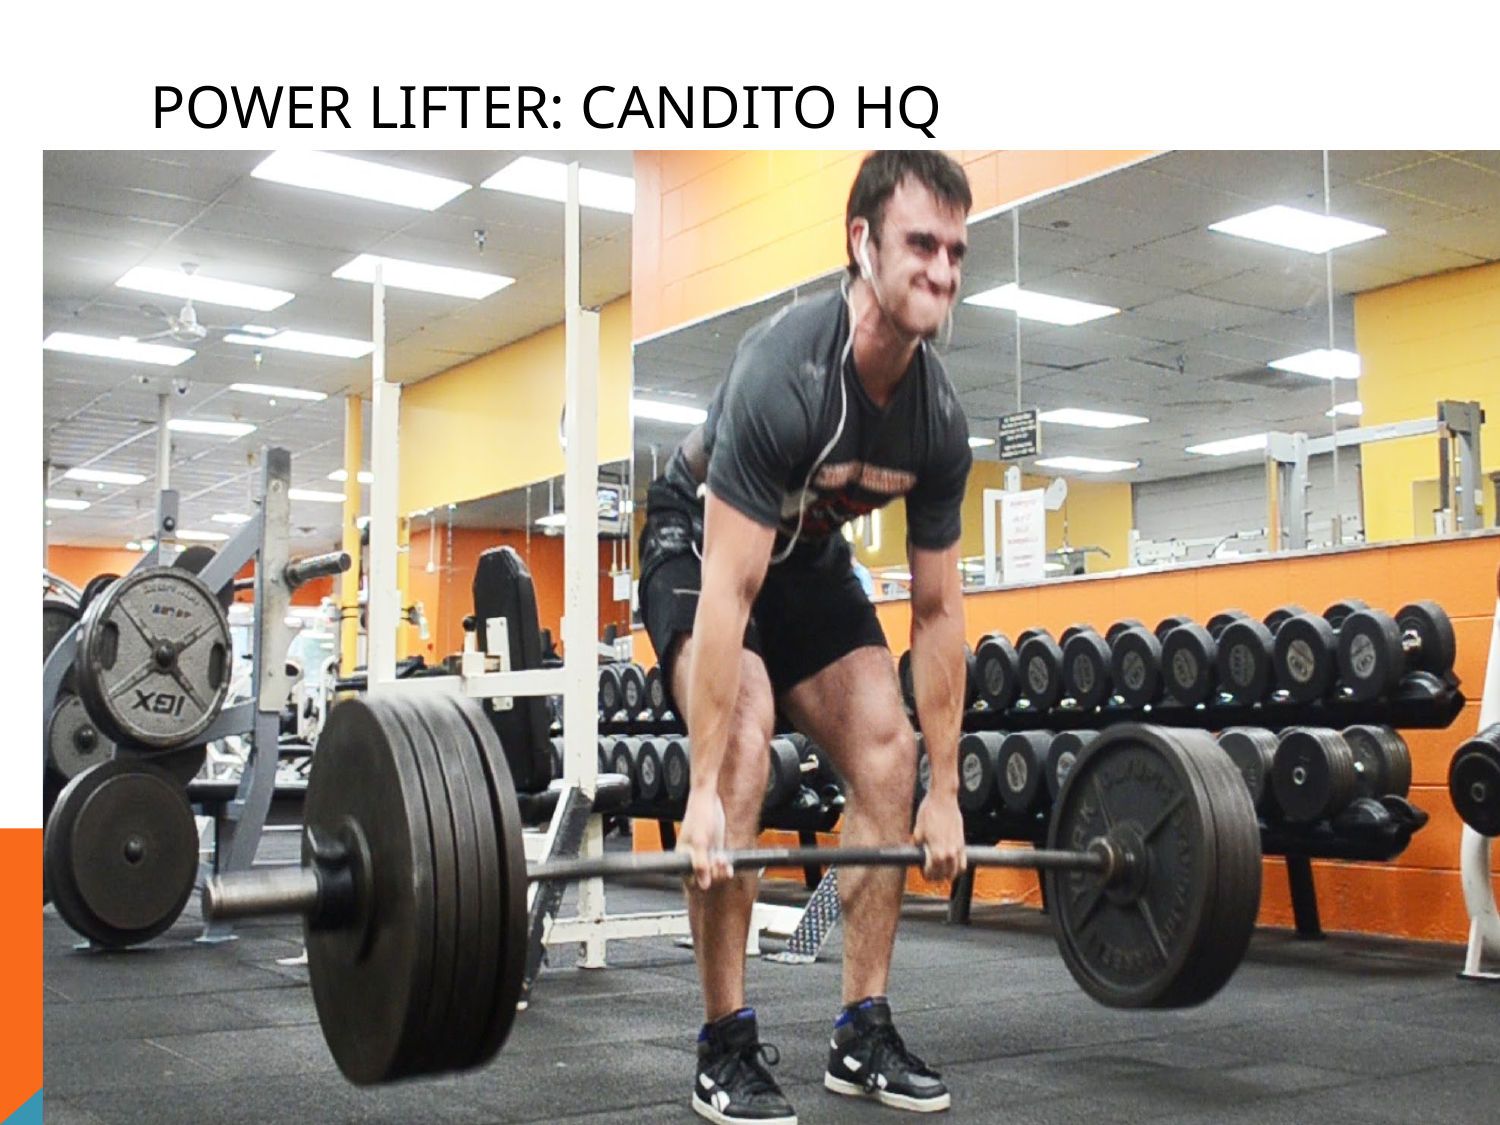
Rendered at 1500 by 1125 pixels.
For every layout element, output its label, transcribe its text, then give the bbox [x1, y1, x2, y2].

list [42, 149, 1500, 1125]
title Power lifter: Candito hq [135, 60, 1369, 148]
